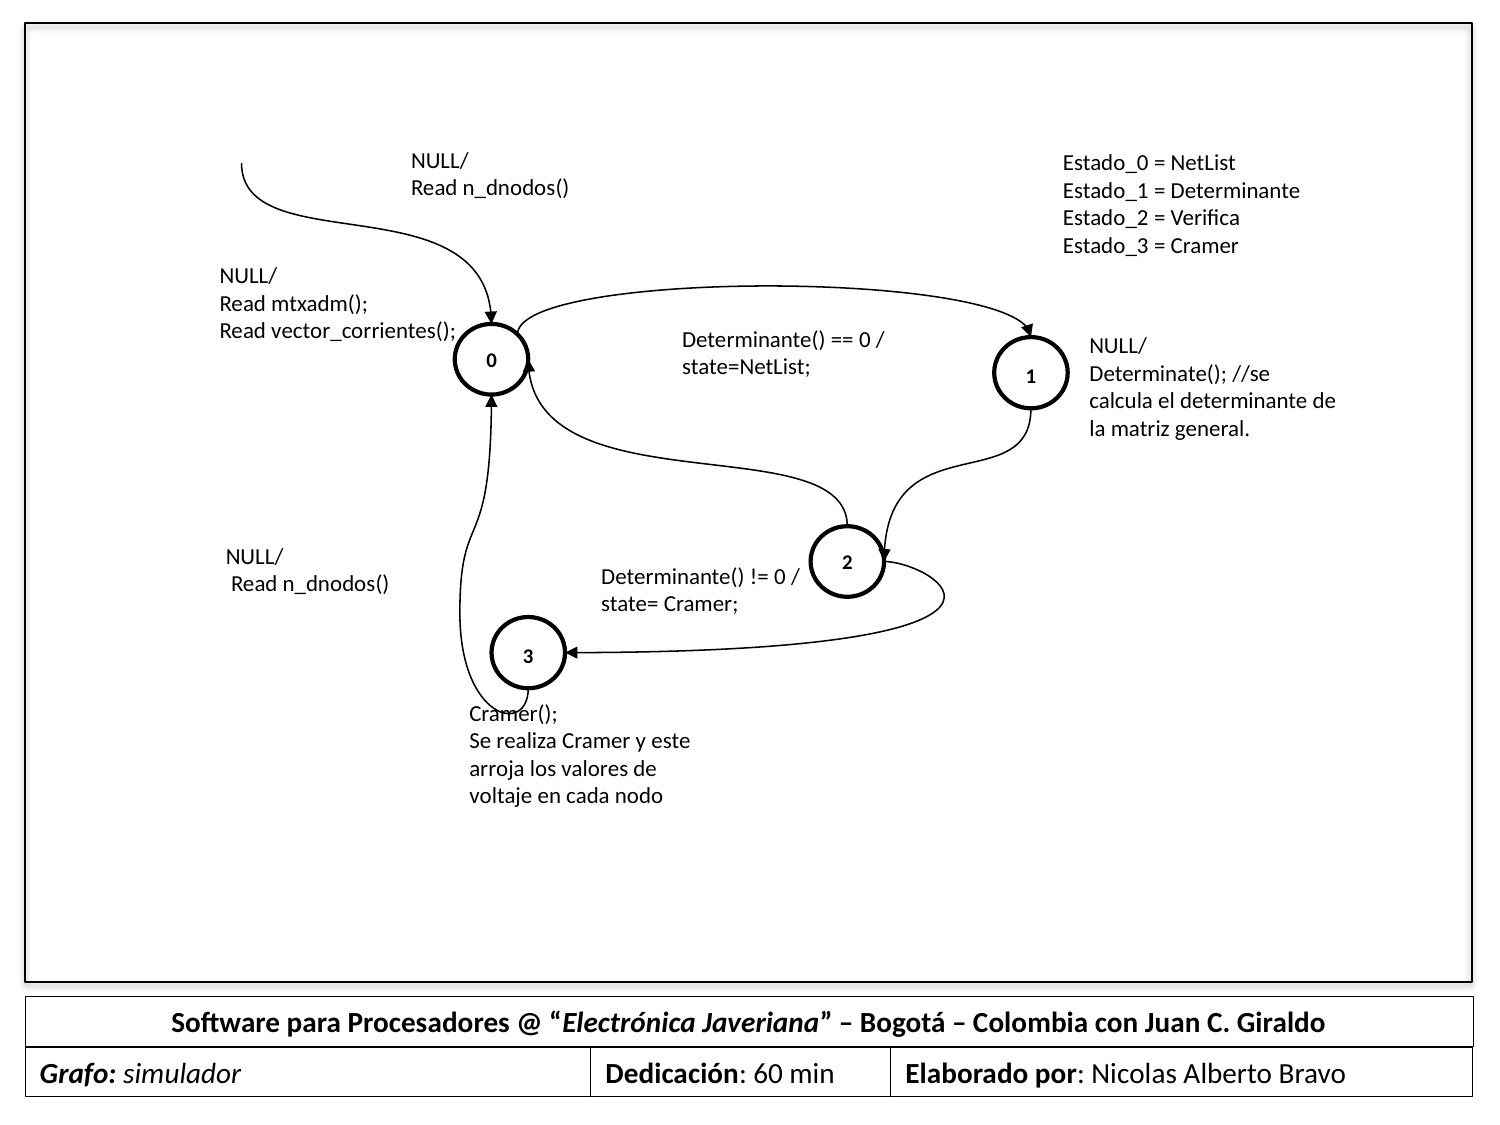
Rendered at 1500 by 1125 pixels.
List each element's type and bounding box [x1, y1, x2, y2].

text_box [772, 78, 776, 287]
text_box [24, 23, 1474, 1098]
text_box [241, 162, 492, 325]
text_box [454, 358, 492, 653]
text_box [604, 282, 772, 603]
text_box [659, 491, 727, 748]
text_box [880, 411, 1035, 559]
